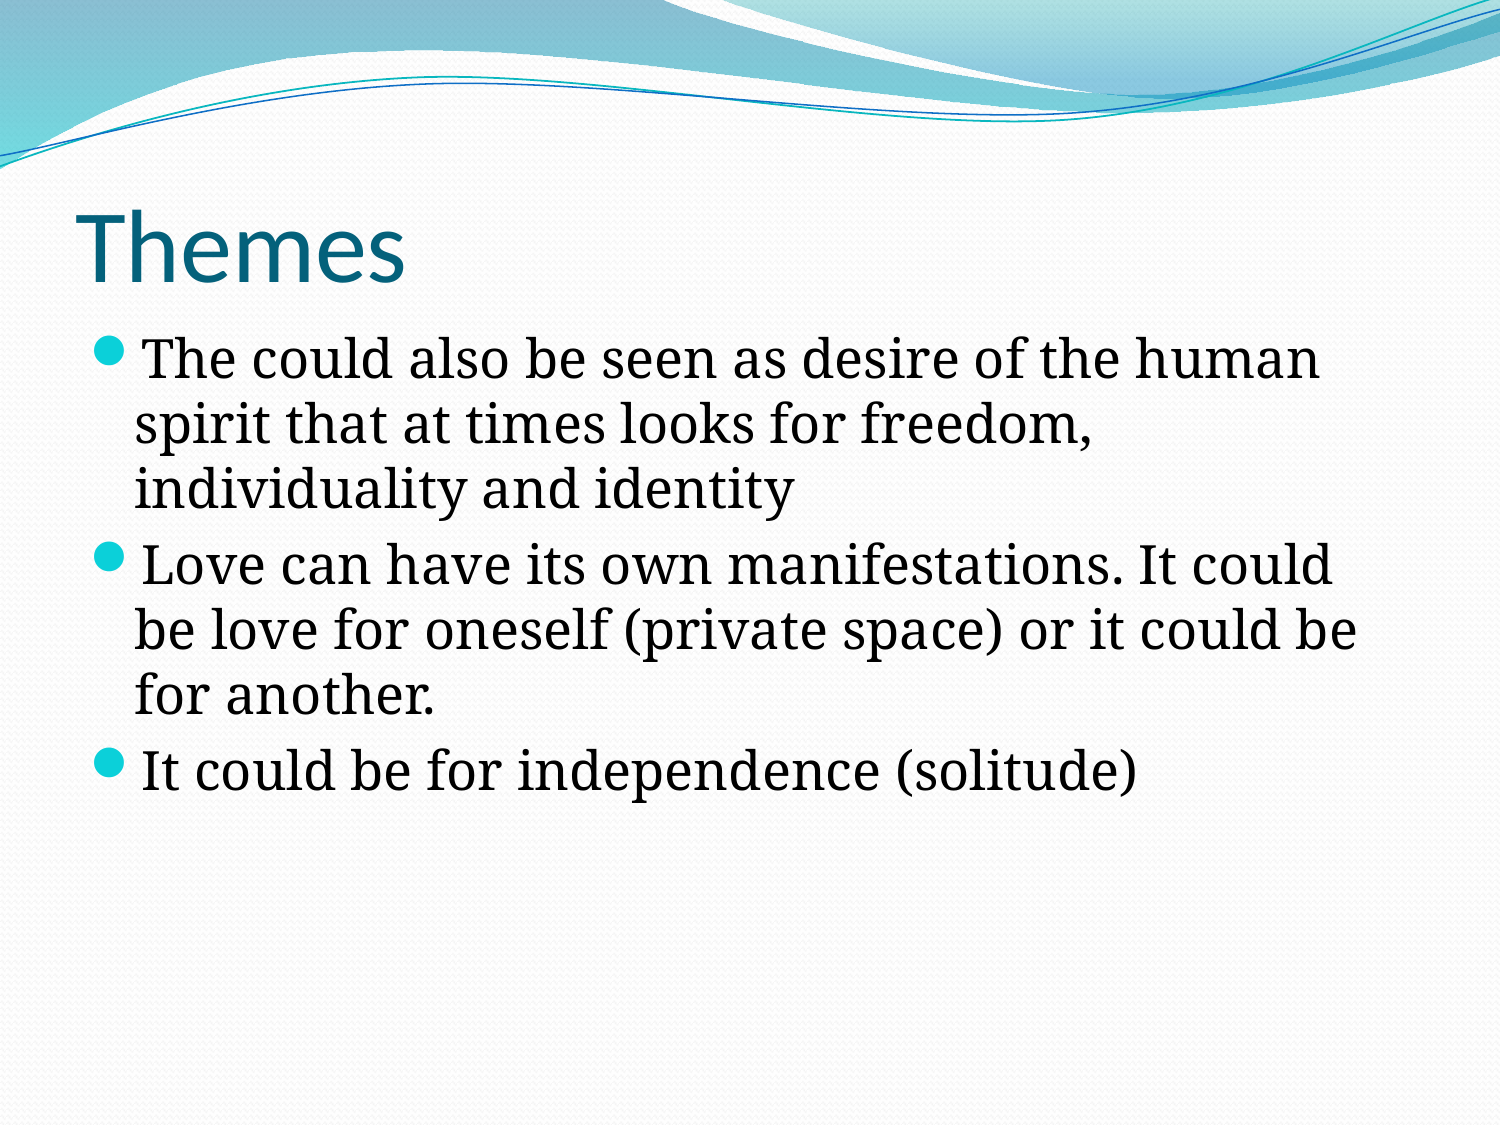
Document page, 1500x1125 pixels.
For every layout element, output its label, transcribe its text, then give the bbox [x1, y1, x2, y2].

list The could also be seen as desire of the human spirit that at times looks for freedom, individuality and identity Love can have its own manifestations. It could be love for oneself (private space) or it could be for another. It could be for independence (solitude) [75, 317, 1425, 1038]
title Themes [75, 115, 1425, 303]
